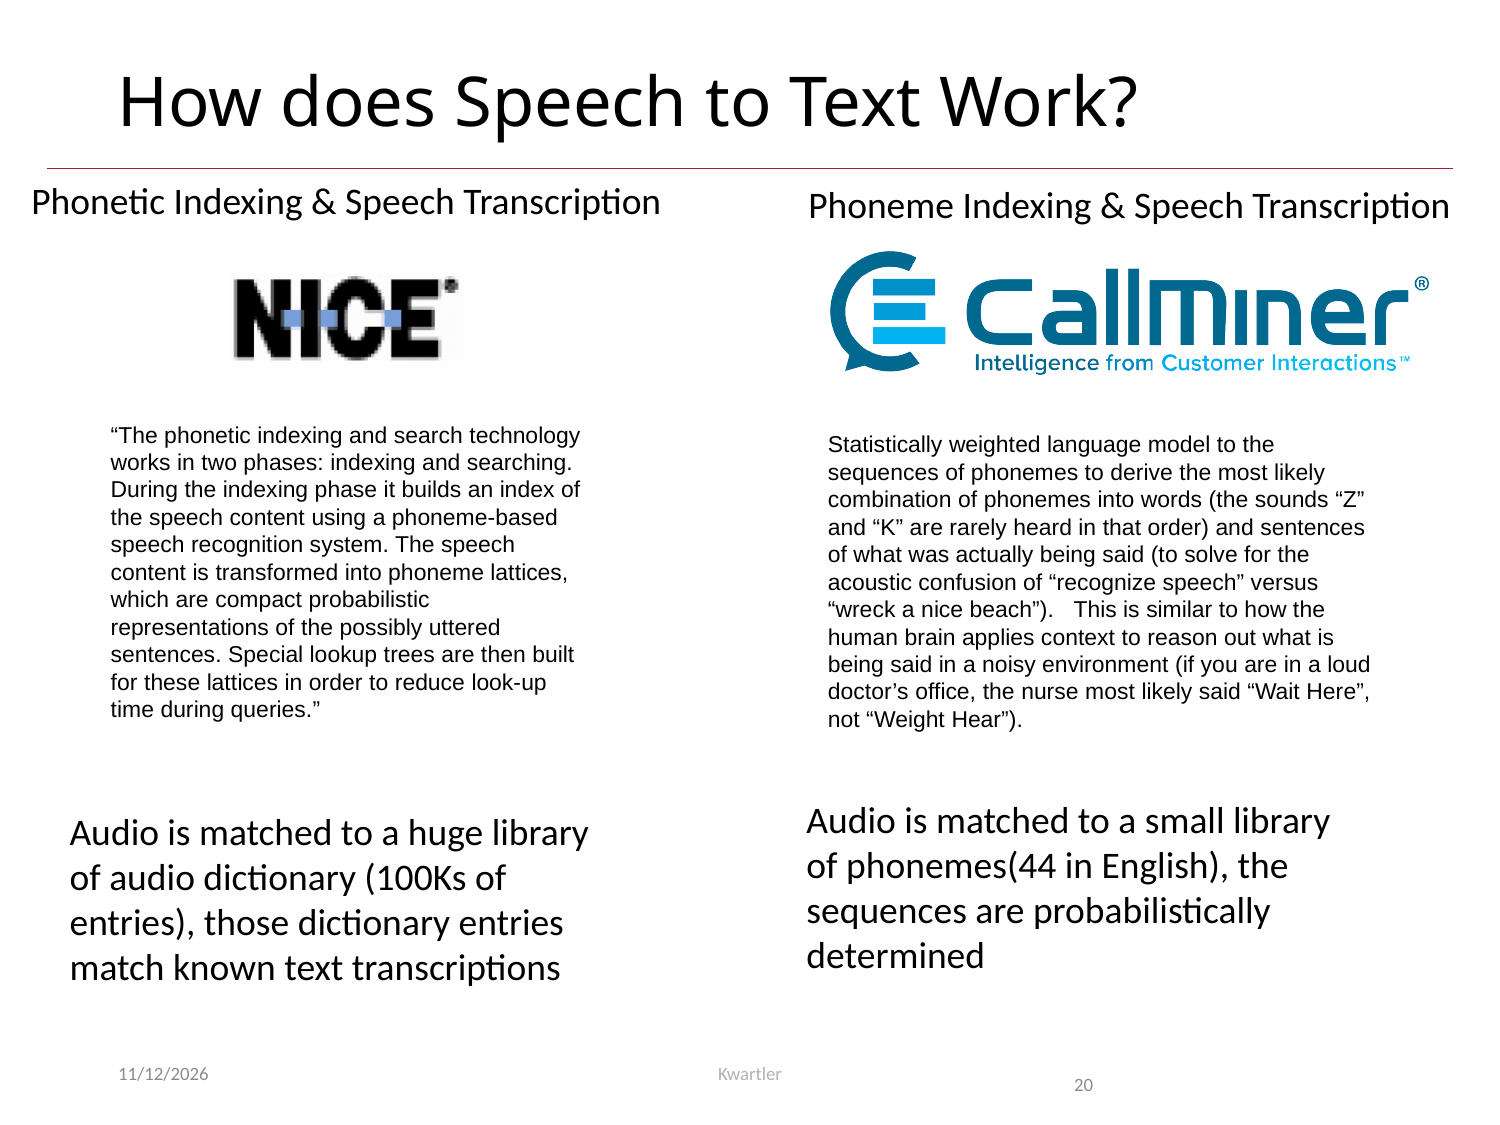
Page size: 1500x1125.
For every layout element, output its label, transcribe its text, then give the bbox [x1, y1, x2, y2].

slide_number 20 [1059, 1042, 1200, 1103]
picture [230, 273, 464, 370]
picture [830, 251, 879, 300]
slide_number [103, 1042, 441, 1103]
text_box Statistically weighted language model to the sequences of phonemes to derive the most likely combination of phonemes into words (the sounds “Z” and “K” are rarely heard in that order) and sentences of what was actually being said (to solve for the acoustic confusion of “recognize speech” versus “wreck a nice beach”). This is similar to how the human brain applies context to reason out what is being said in a noisy environment (if you are in a loud doctor’s office, the nurse most likely said “Wait Here”, not “Weight Hear”). [813, 422, 1397, 740]
picture [830, 251, 1429, 375]
text_box “The phonetic indexing and search technology works in two phases: indexing and searching. During the indexing phase it builds an index of the speech content using a phoneme-based speech recognition system. The speech content is transformed into phoneme lattices, which are compact probabilistic representations of the possibly uttered sentences. Special lookup trees are then built for these lattices in order to reduce look-up time during queries.” [95, 412, 598, 730]
text_box Audio is matched to a small library of phonemes(44 in English), the sequences are probabilistically determined [791, 788, 1376, 984]
text_box Audio is matched to a huge library of audio dictionary (100Ks of entries), those dictionary entries match known text transcriptions [54, 800, 639, 995]
text_box Phonetic Indexing & Speech Transcription [8, 169, 685, 230]
footer Kwartler [496, 1042, 1004, 1103]
title How does Speech to Text Work? [103, 59, 1397, 157]
text_box Phoneme Indexing & Speech Transcription [791, 174, 1468, 234]
